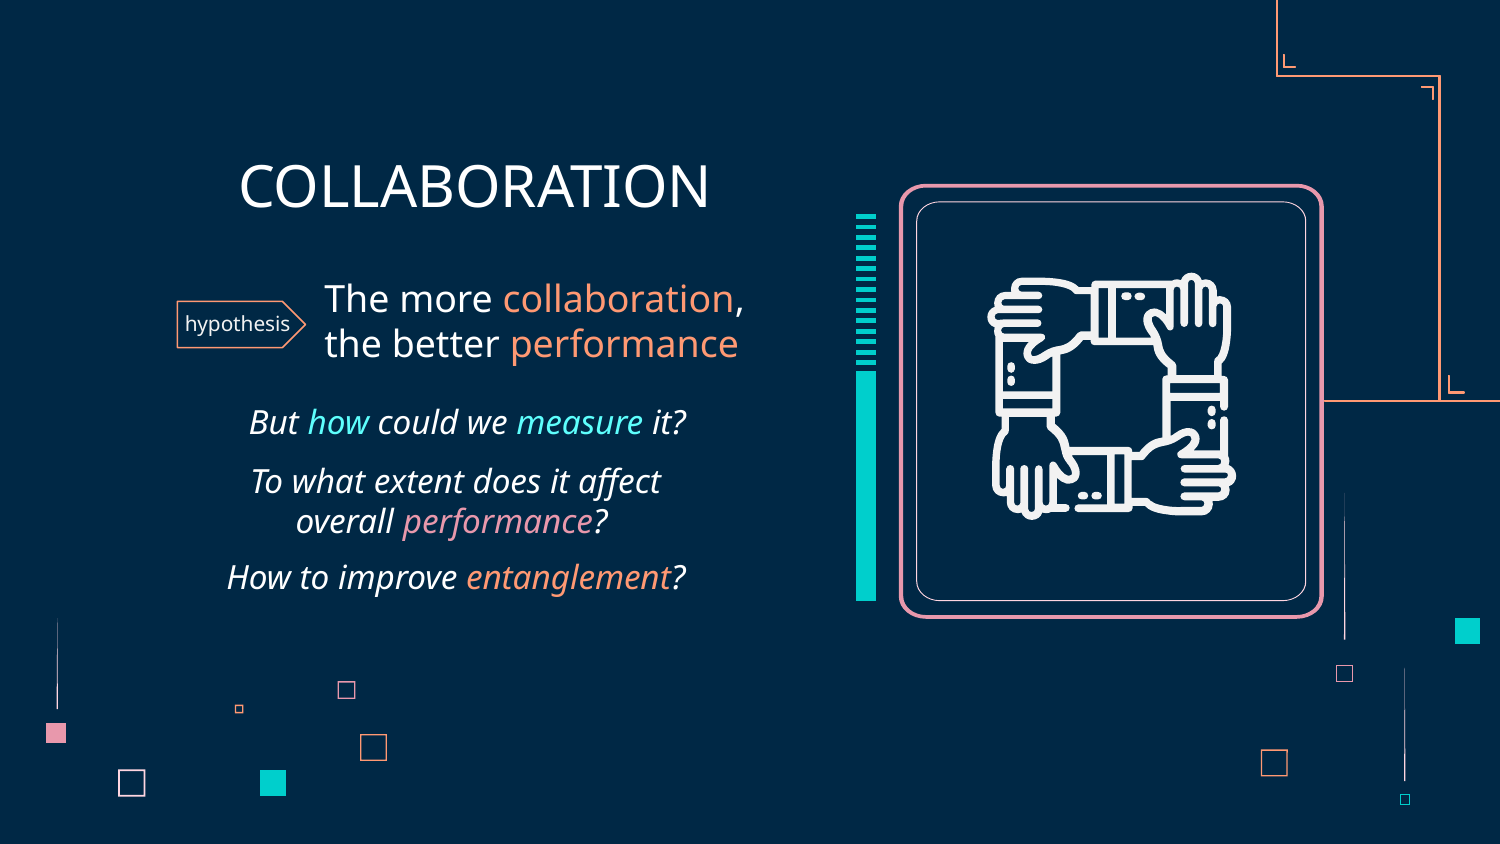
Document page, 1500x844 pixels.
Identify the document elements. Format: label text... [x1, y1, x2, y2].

text_box To what extent does it affect overall performance? [216, 444, 696, 541]
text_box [855, 183, 1325, 620]
list The more collaboration, the better performance [309, 259, 802, 393]
text_box But how could we measure it? [202, 385, 732, 467]
text_box hypothesis [146, 295, 329, 326]
text_box [177, 326, 304, 348]
text_box How to improve entanglement? [193, 541, 719, 674]
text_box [1276, 0, 1500, 402]
title COLLABORATION [167, 139, 783, 234]
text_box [987, 272, 1237, 521]
